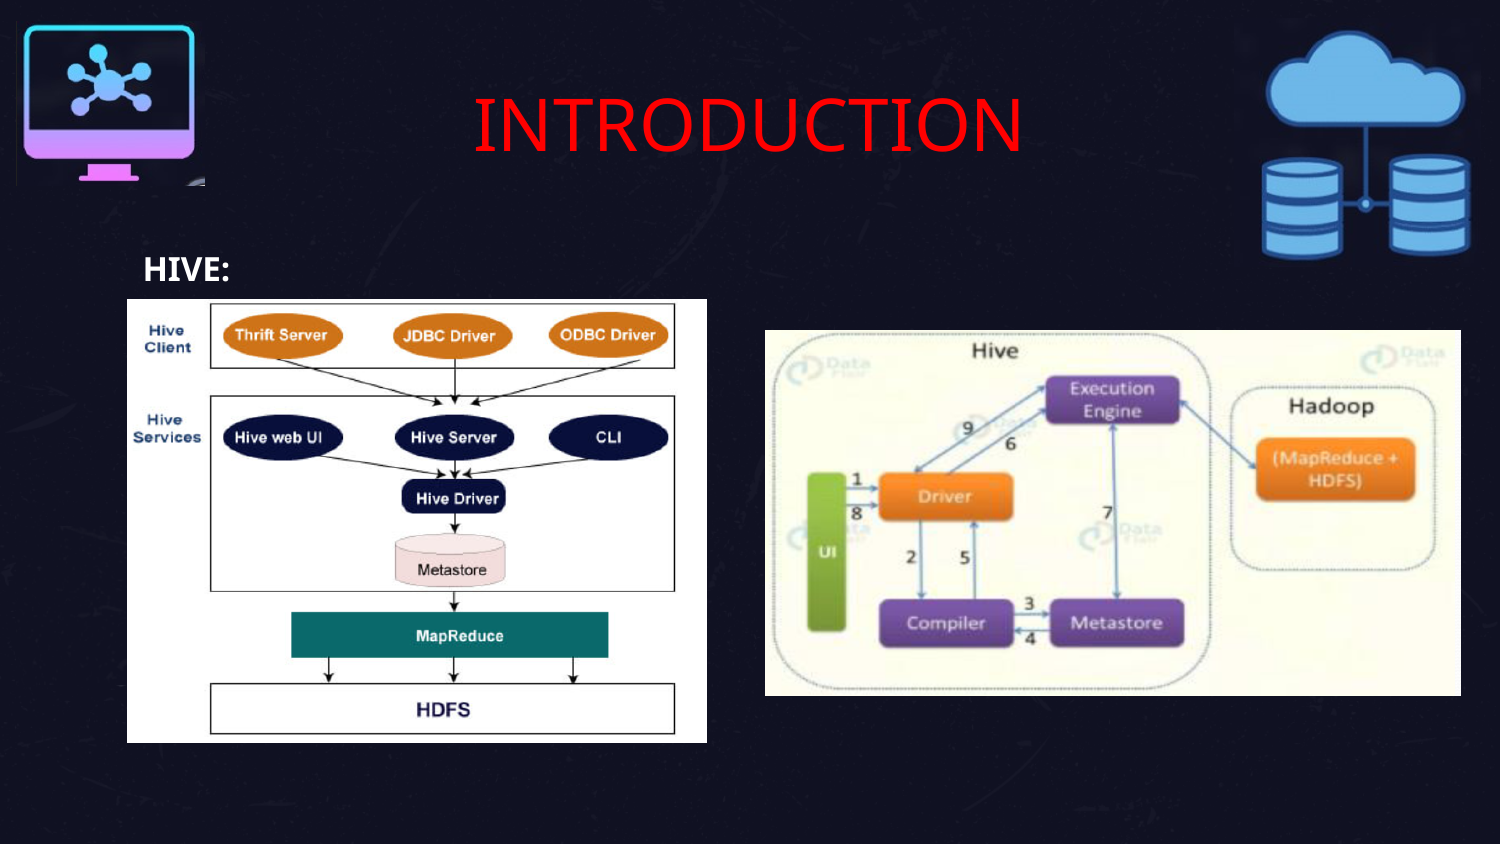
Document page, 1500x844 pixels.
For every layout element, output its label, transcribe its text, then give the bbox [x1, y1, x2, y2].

picture [15, 299, 707, 744]
picture [15, 21, 205, 186]
list HIVE: [102, 168, 1305, 758]
title INTRODUCTION [210, 75, 1199, 168]
picture [1204, 18, 1482, 268]
picture [765, 330, 1462, 696]
